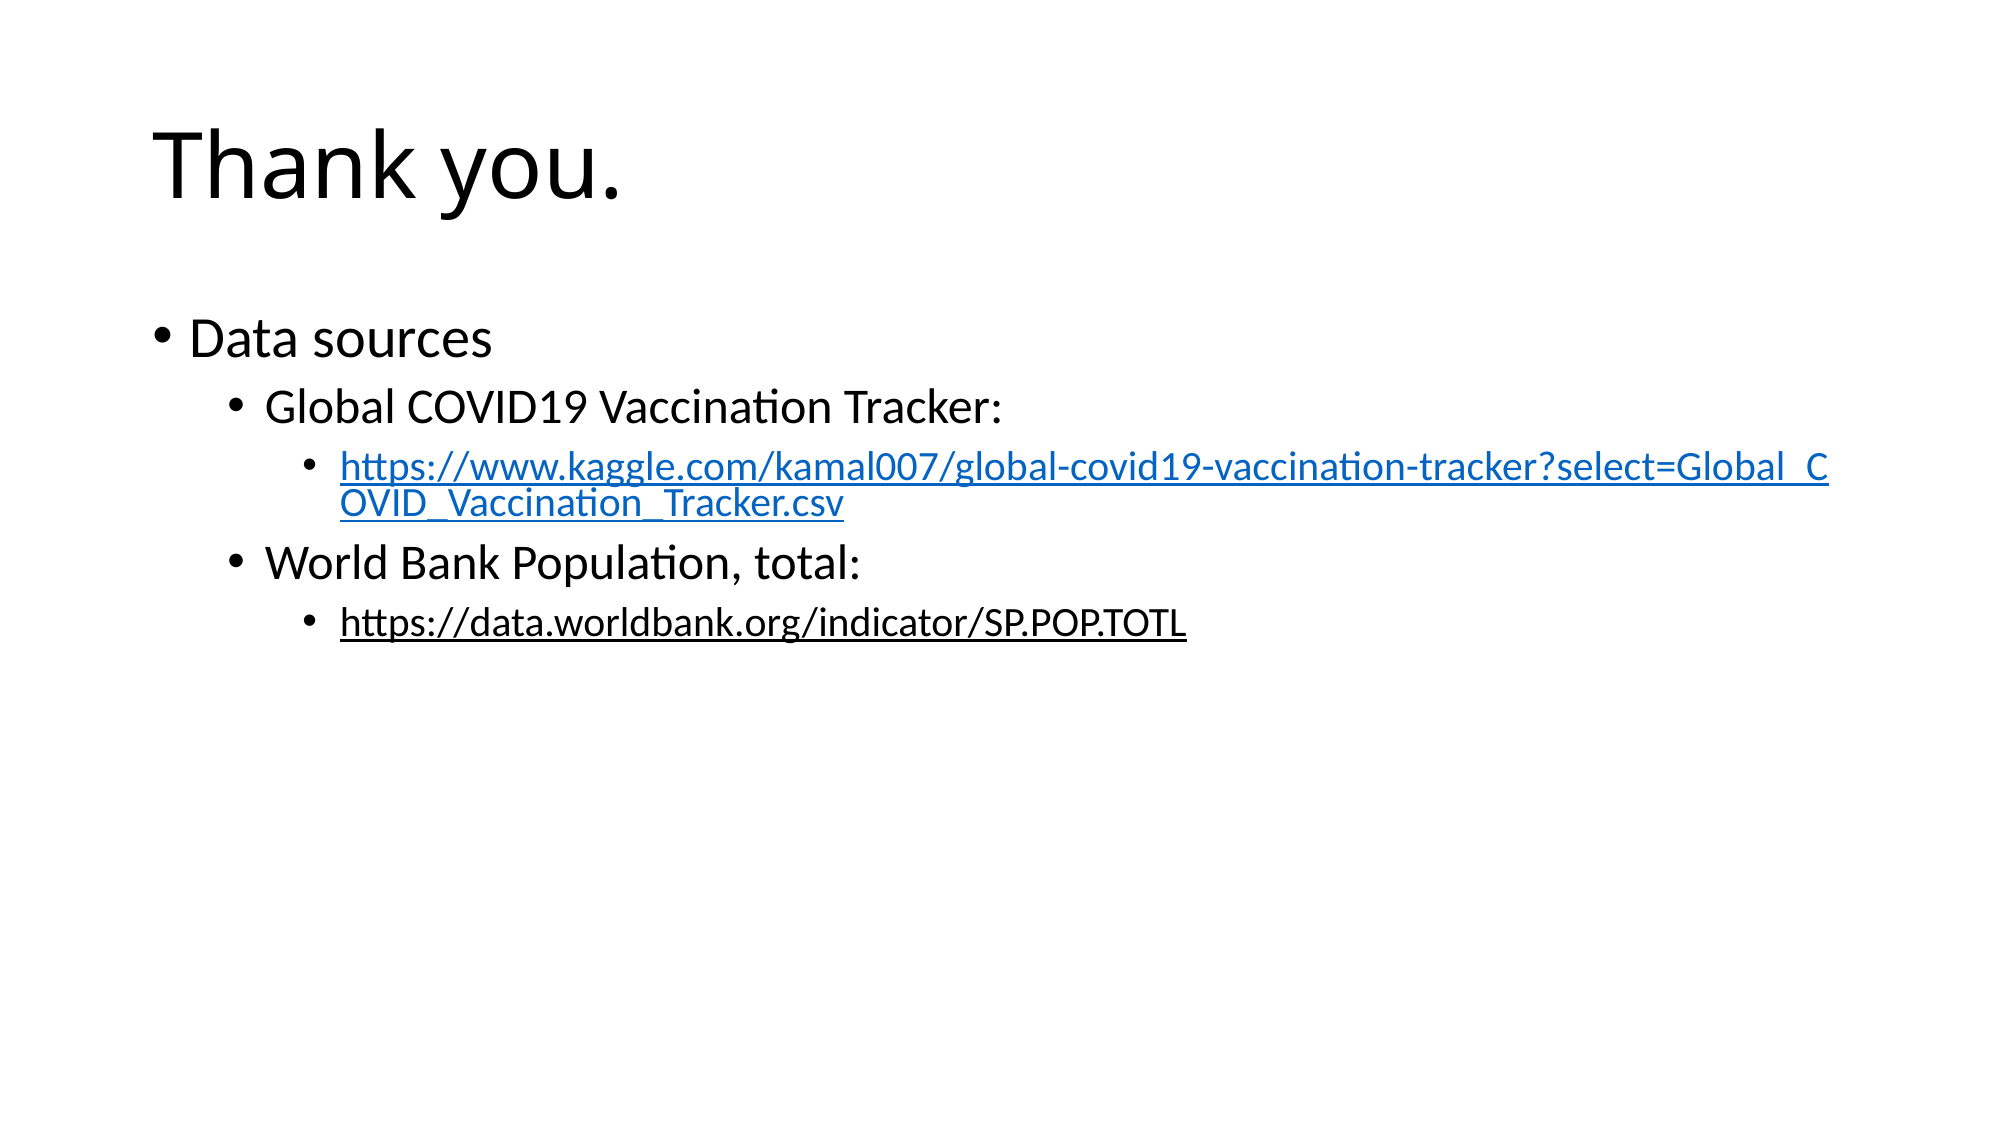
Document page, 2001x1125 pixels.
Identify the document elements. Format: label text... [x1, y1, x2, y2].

list Data sources Global COVID19 Vaccination Tracker: https://www.kaggle.com/kamal007/global-covid19-vaccination-tracker?select=Global_COVID_Vaccination_Tracker.csv World Bank Population, total: https://data.worldbank.org/indicator/SP.POP.TOTL [137, 299, 1863, 1014]
title Thank you. [137, 59, 1863, 278]
